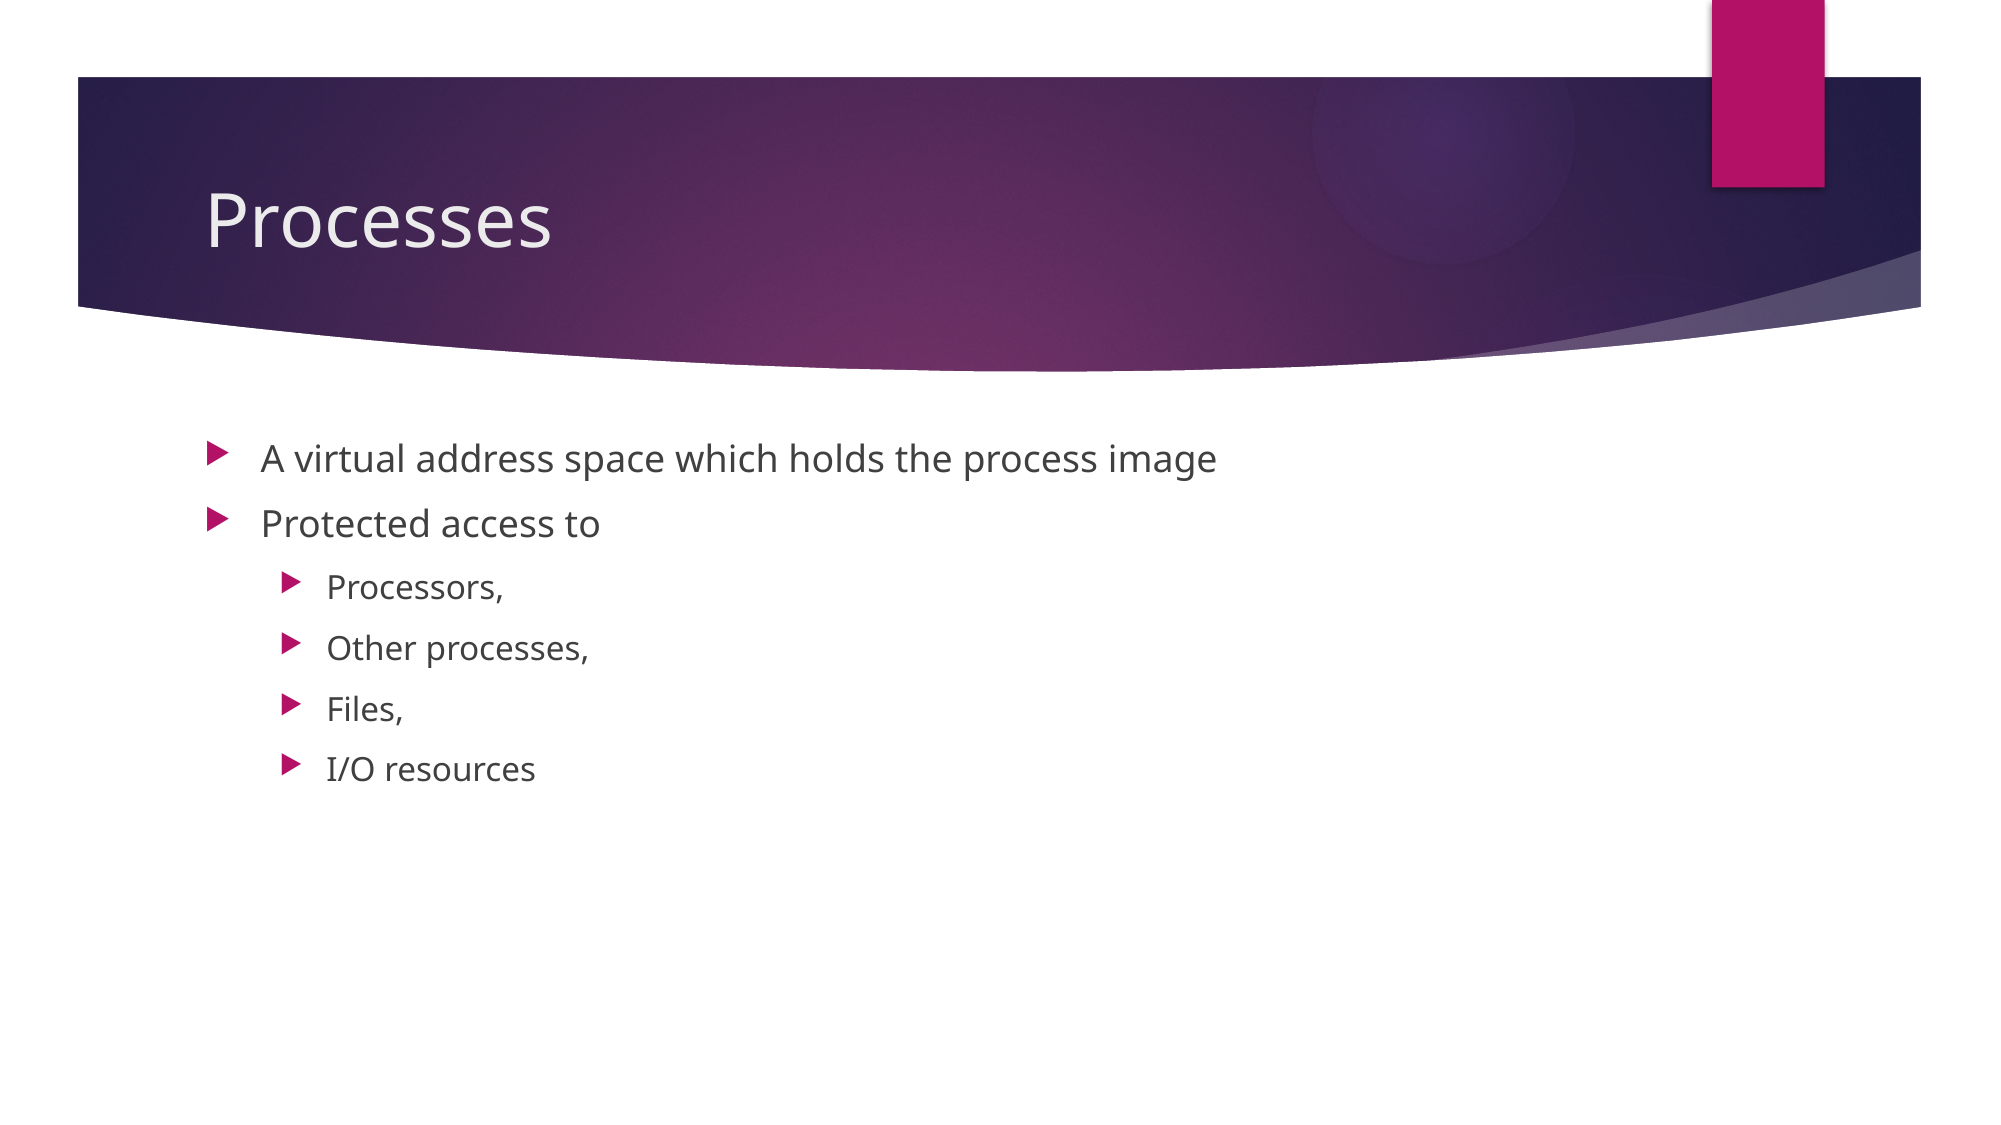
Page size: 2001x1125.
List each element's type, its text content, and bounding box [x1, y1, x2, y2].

title Processes [189, 159, 1627, 276]
list A virtual address space which holds the process image Protected access to Processors, Other processes, Files, I/O resources [189, 427, 1638, 988]
